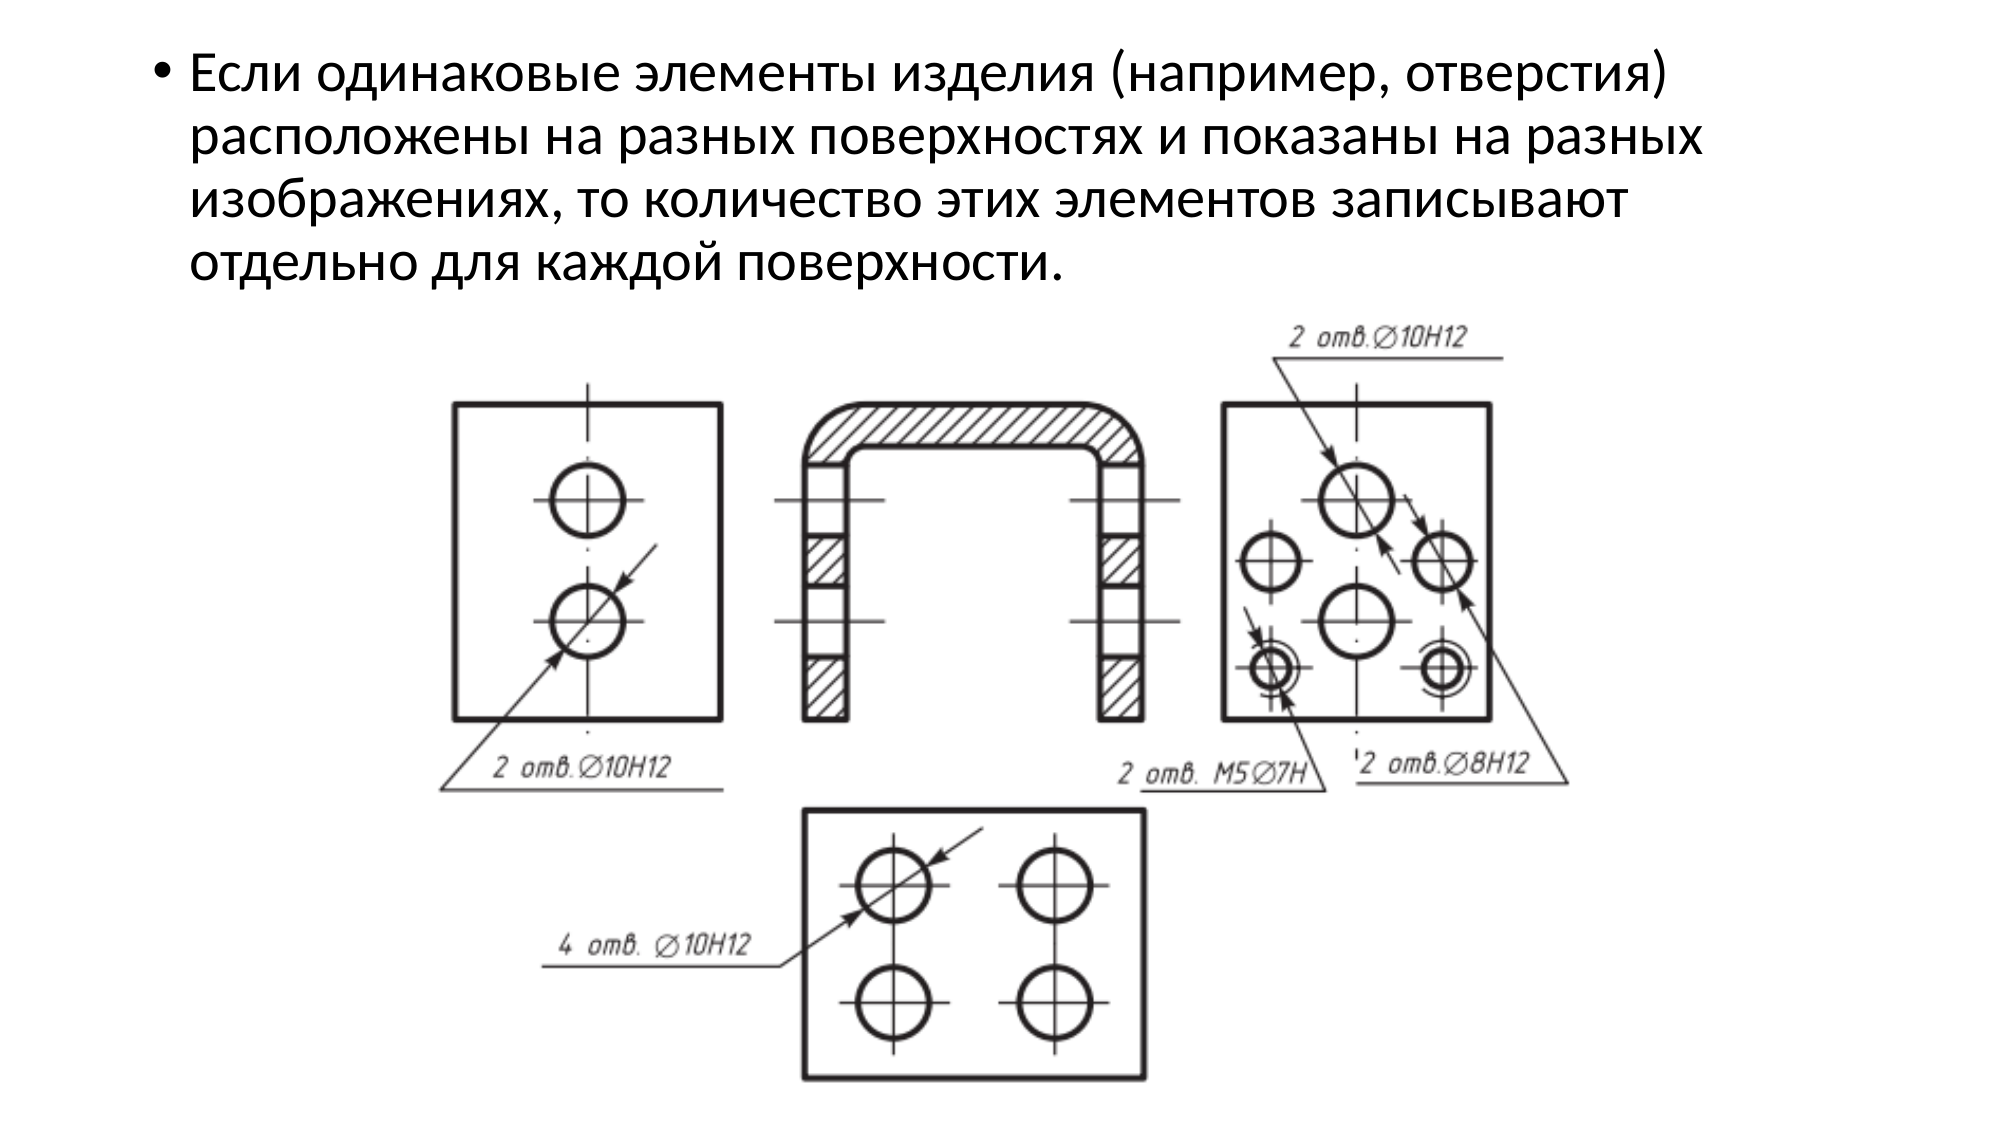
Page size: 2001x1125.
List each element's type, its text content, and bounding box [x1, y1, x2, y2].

picture [384, 311, 1616, 1104]
list Если одинаковые элементы изделия (например, отверстия) расположены на разных поверхностях и показаны на разных изображениях, то количество этих элементов записывают отдельно для каждой поверхности. [137, 34, 1863, 312]
